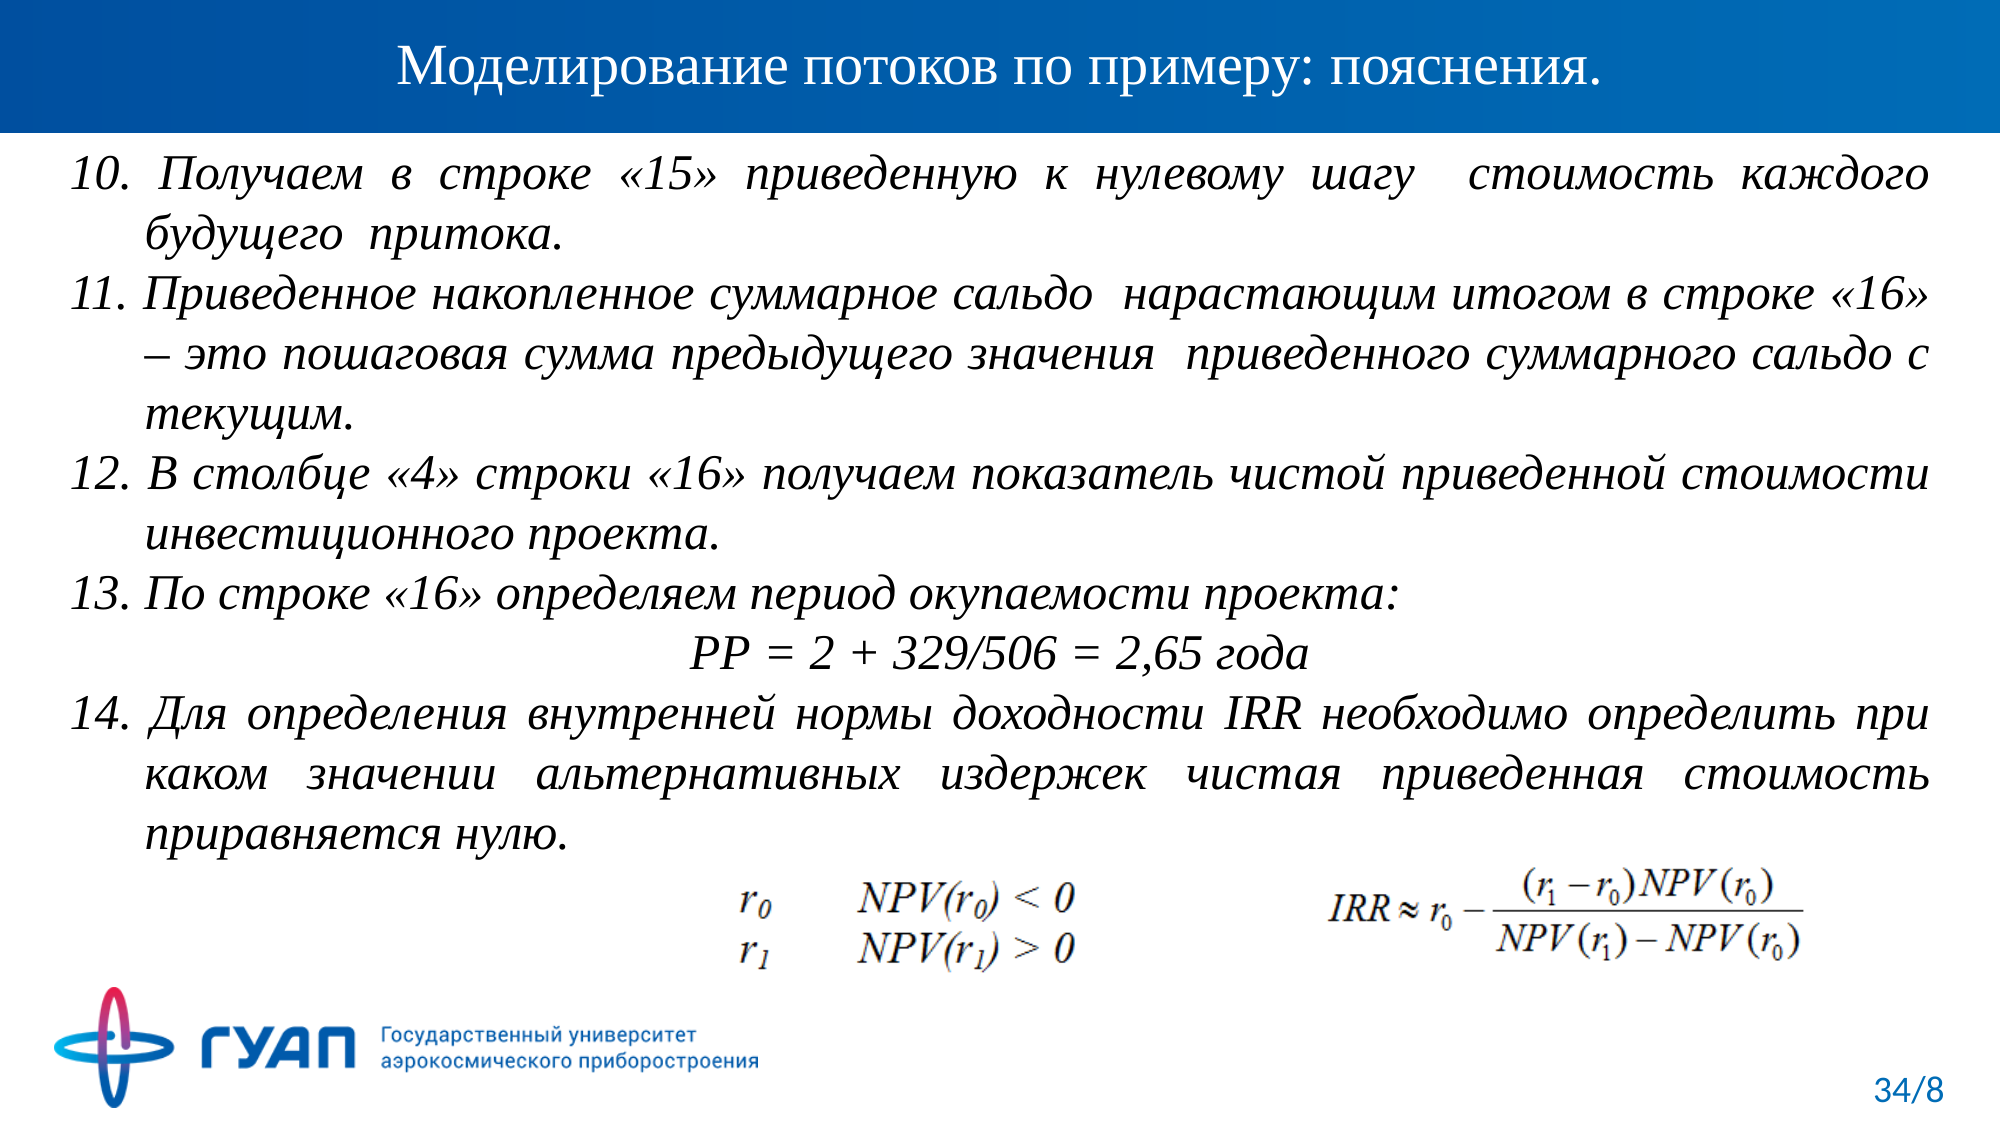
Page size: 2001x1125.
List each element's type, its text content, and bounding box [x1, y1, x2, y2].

picture [1319, 852, 1824, 986]
text_box 10. Получаем в строке «15» приведенную к нулевому шагу стоимость каждого будущего притока. 11. Приведенное накопленное суммарное сальдо нарастающим итогом в строке «16» – это пошаговая сумма предыдущего значения приведенного суммарного сальдо с текущим. 12. В столбце «4» строки «16» получаем показатель чистой приведенной стоимости инвестиционного проекта. 13. По строке «16» определяем период окупаемости проекта: РР = 2 + 329/506 = 2,65 года 14. Для определения внутренней нормы доходности IRR необходимо определить при каком значении альтернативных издержек чистая приведенная стоимость приравняется нулю. [54, 132, 1945, 986]
title Моделирование потоков по примеру: пояснения. [54, 18, 1946, 133]
picture [54, 869, 1115, 1108]
